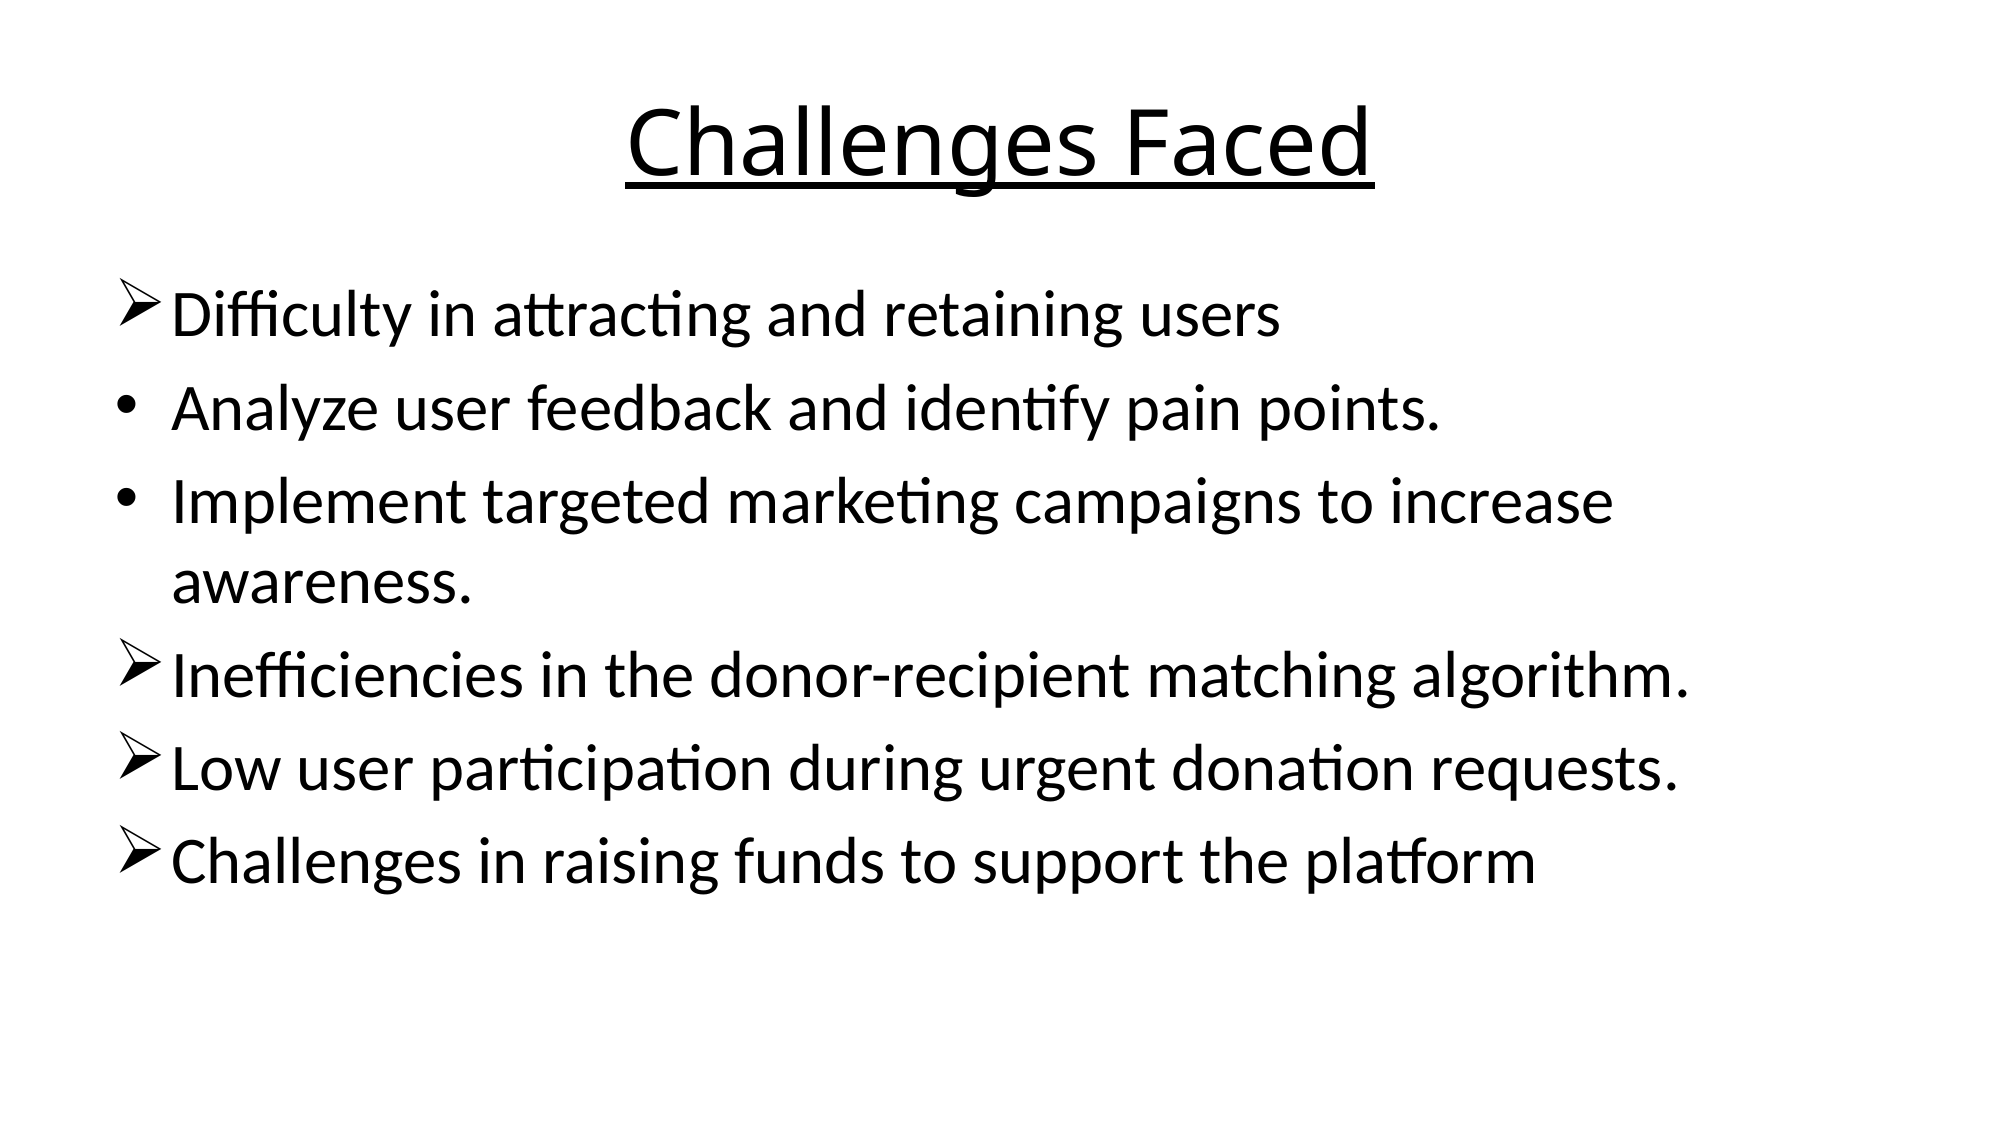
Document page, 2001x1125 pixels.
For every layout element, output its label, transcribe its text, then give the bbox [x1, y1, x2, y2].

list Difficulty in attracting and retaining users Analyze user feedback and identify pain points. Implement targeted marketing campaigns to increase awareness. Inefficiencies in the donor-recipient matching algorithm. Low user participation during urgent donation requests. Challenges in raising funds to support the platform [99, 262, 1900, 1005]
title Challenges Faced [99, 45, 1900, 233]
